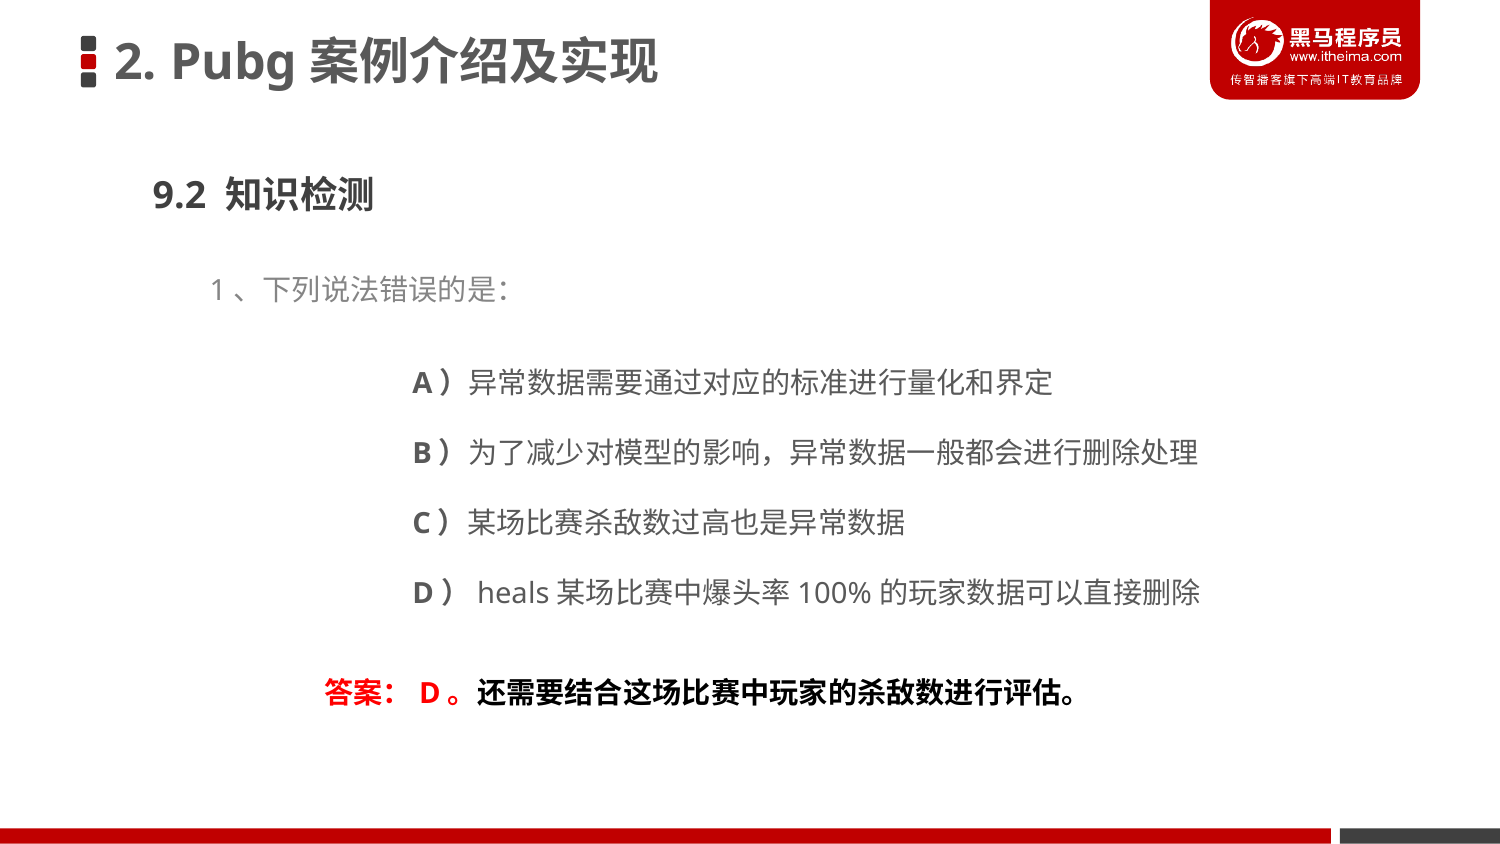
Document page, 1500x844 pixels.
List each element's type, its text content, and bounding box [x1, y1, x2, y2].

text_box 9.2 知识检测 [138, 163, 715, 224]
text_box 1、下列说法错误的是： [194, 253, 680, 314]
text_box 答案：D。还需要结合这场比赛中玩家的杀敌数进行评估。 [309, 667, 1107, 717]
text_box 2. Pubg案例介绍及实现 [103, 0, 987, 130]
picture [1212, 8, 1421, 94]
text_box A）异常数据需要通过对应的标准进行量化和界定 B）为了减少对模型的影响，异常数据一般都会进行删除处理 C）某场比赛杀敌数过高也是异常数据 D）heals某场比赛中爆头率100%的玩家数据可以直接删除 [397, 357, 1216, 617]
